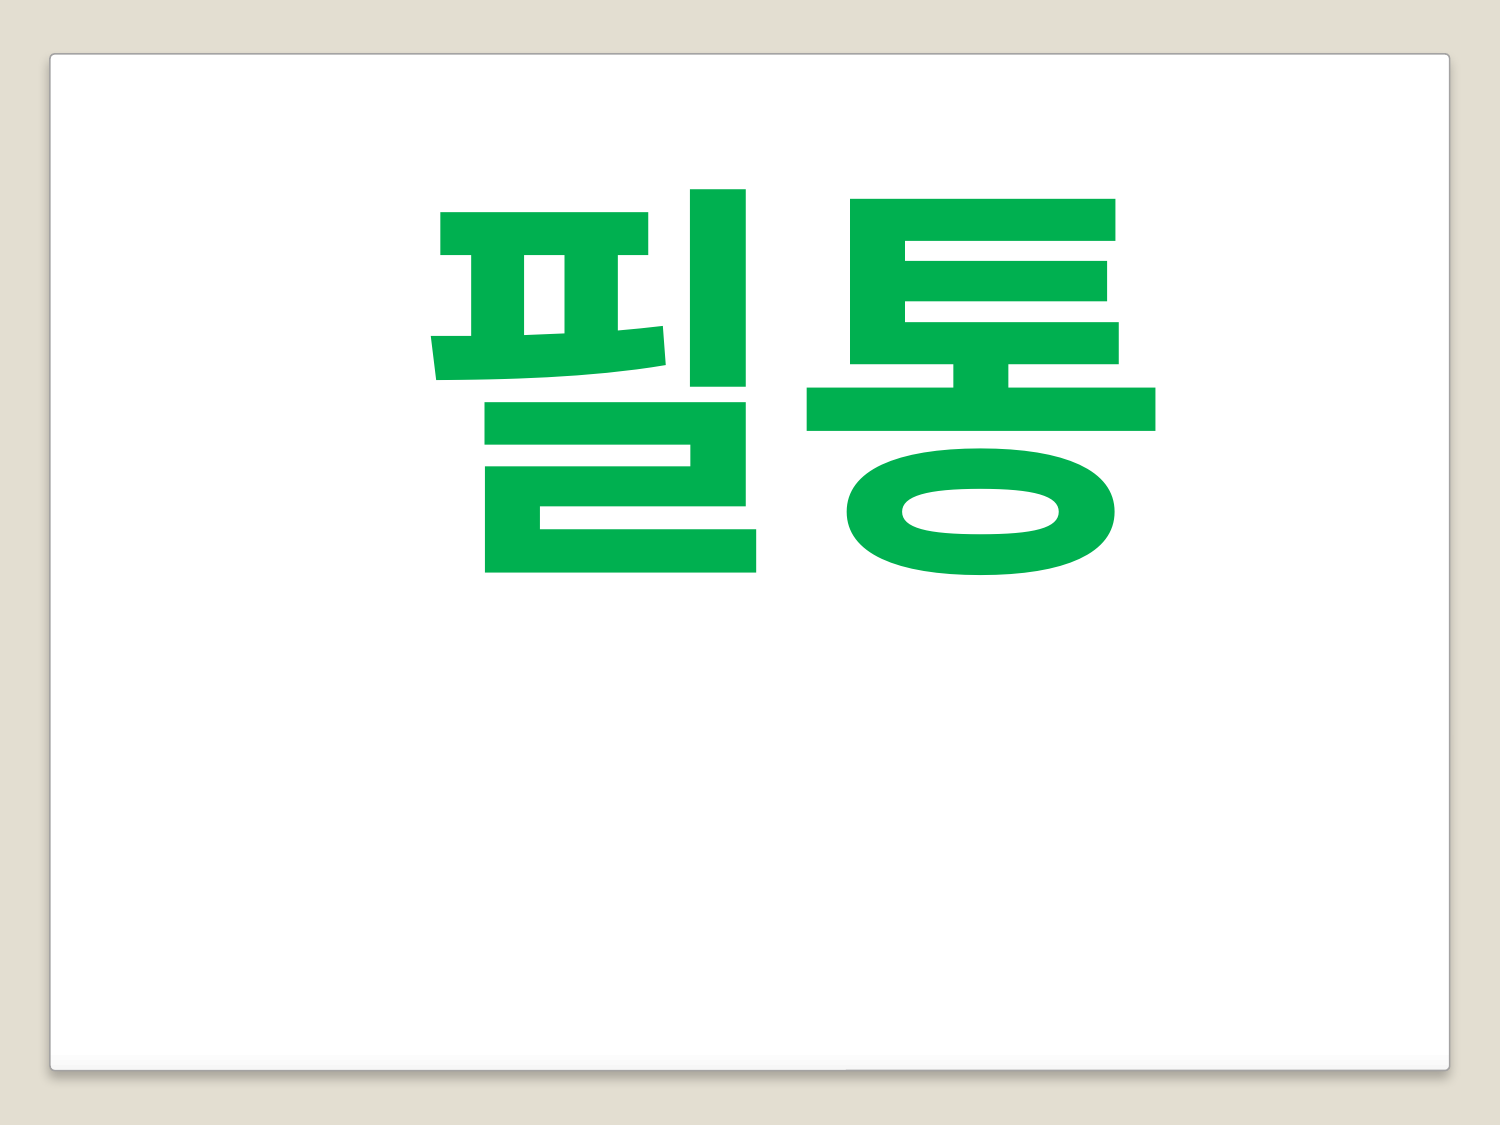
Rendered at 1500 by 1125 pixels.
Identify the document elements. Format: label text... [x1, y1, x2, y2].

text_box 필통 [129, 114, 1451, 989]
